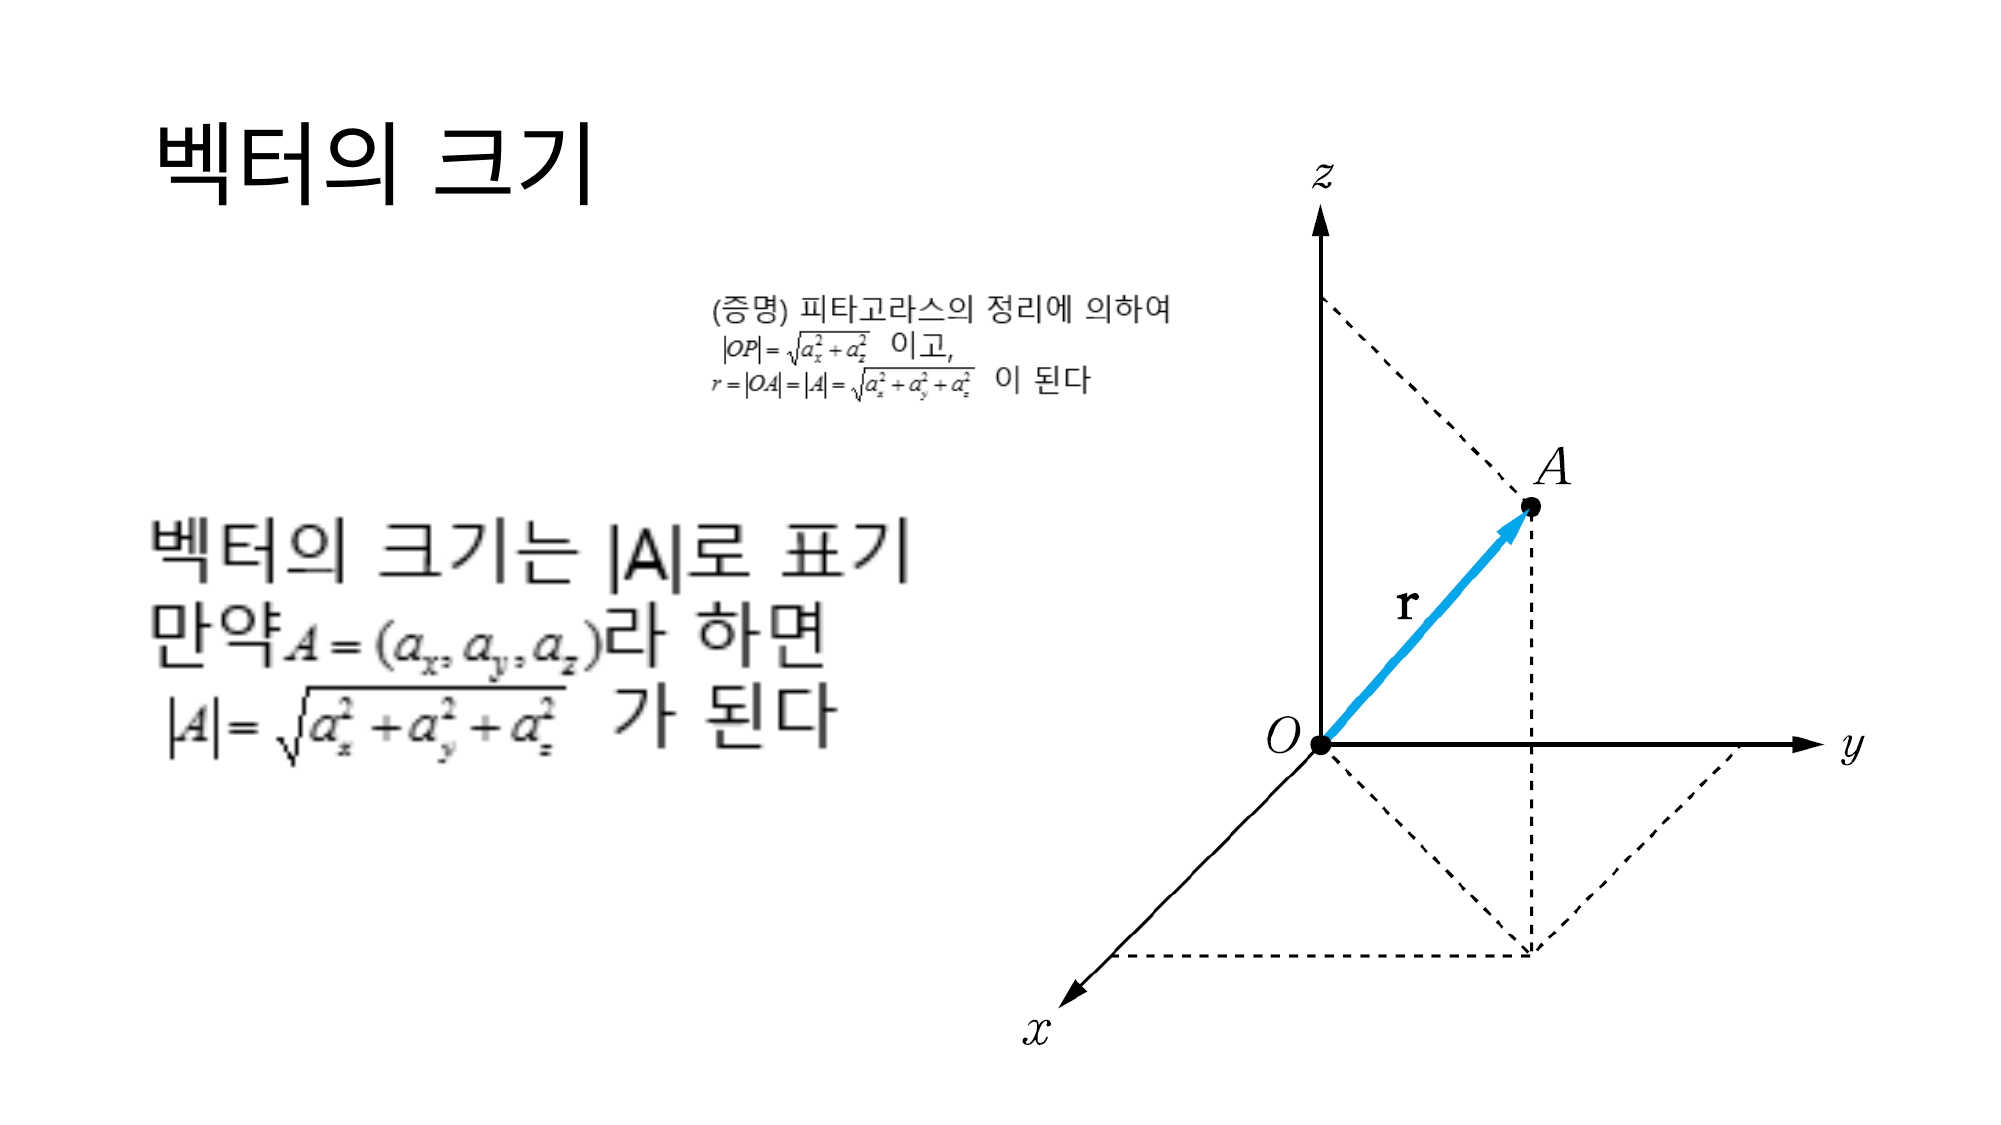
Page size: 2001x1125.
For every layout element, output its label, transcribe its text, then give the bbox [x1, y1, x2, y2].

title 벡터의 크기 [137, 59, 1863, 278]
picture [47, 143, 1900, 1053]
